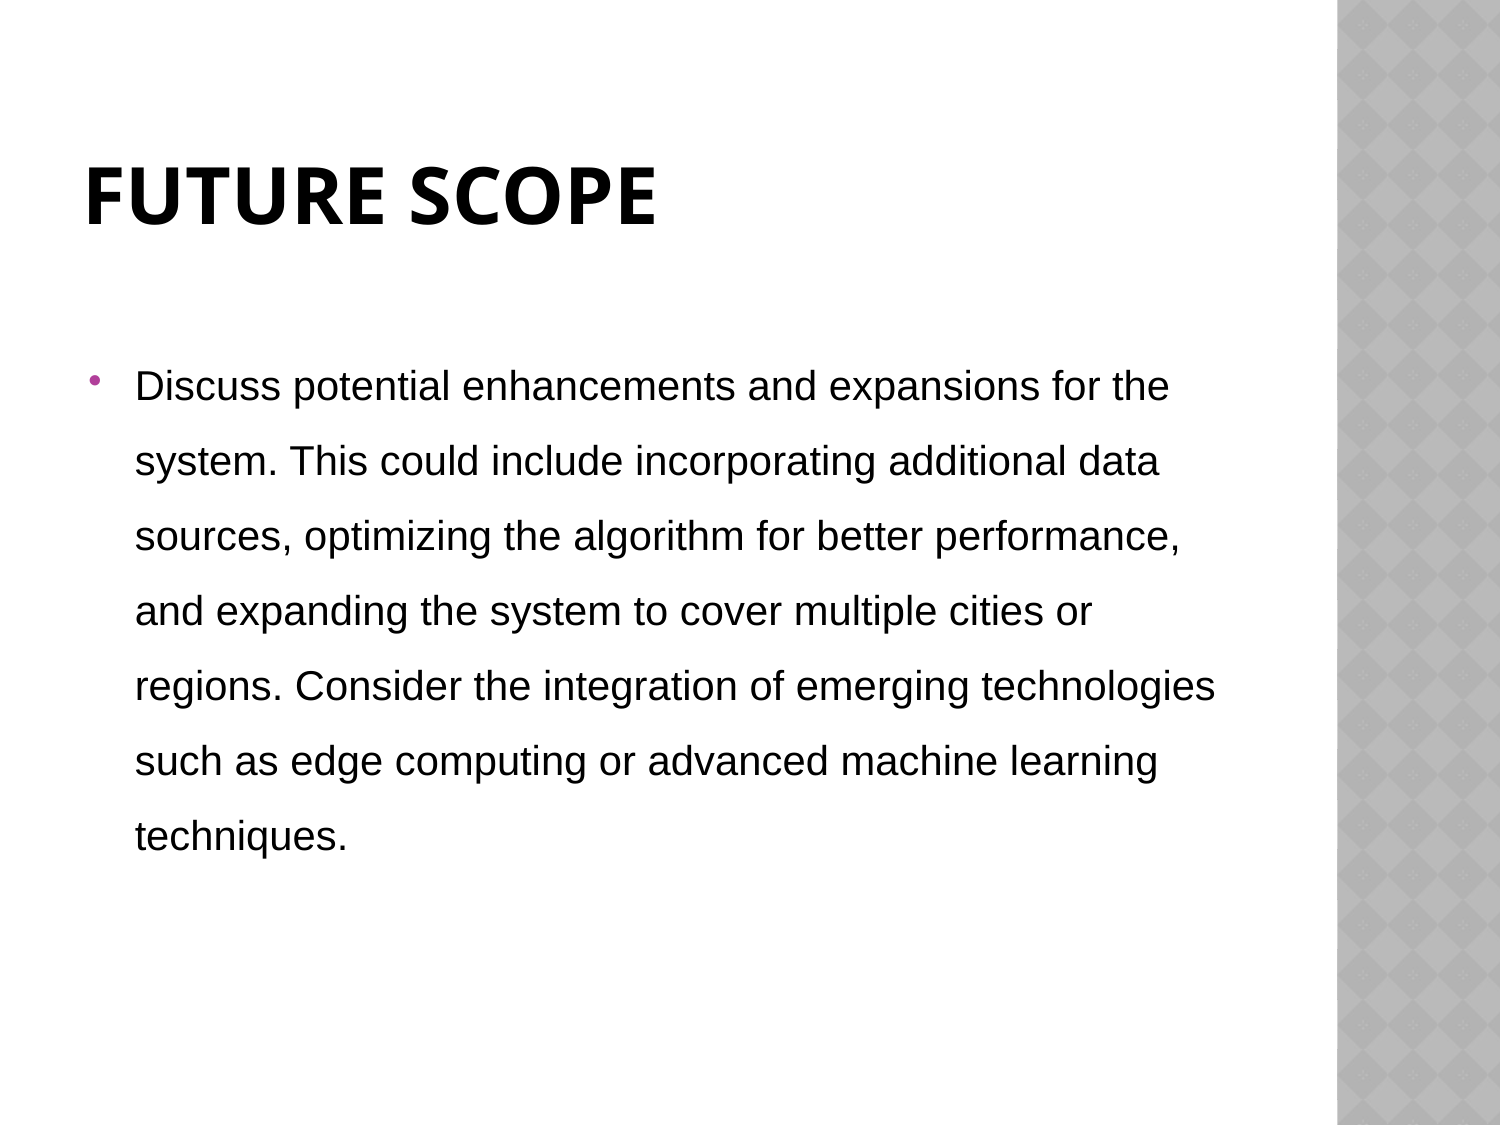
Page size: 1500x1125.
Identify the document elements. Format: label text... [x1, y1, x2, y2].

title Future Scope [75, 52, 1263, 240]
list Discuss potential enhancements and expansions for the system. This could include incorporating additional data sources, optimizing the algorithm for better performance, and expanding the system to cover multiple cities or regions. Consider the integration of emerging technologies such as edge computing or advanced machine learning techniques. [75, 264, 1263, 1059]
